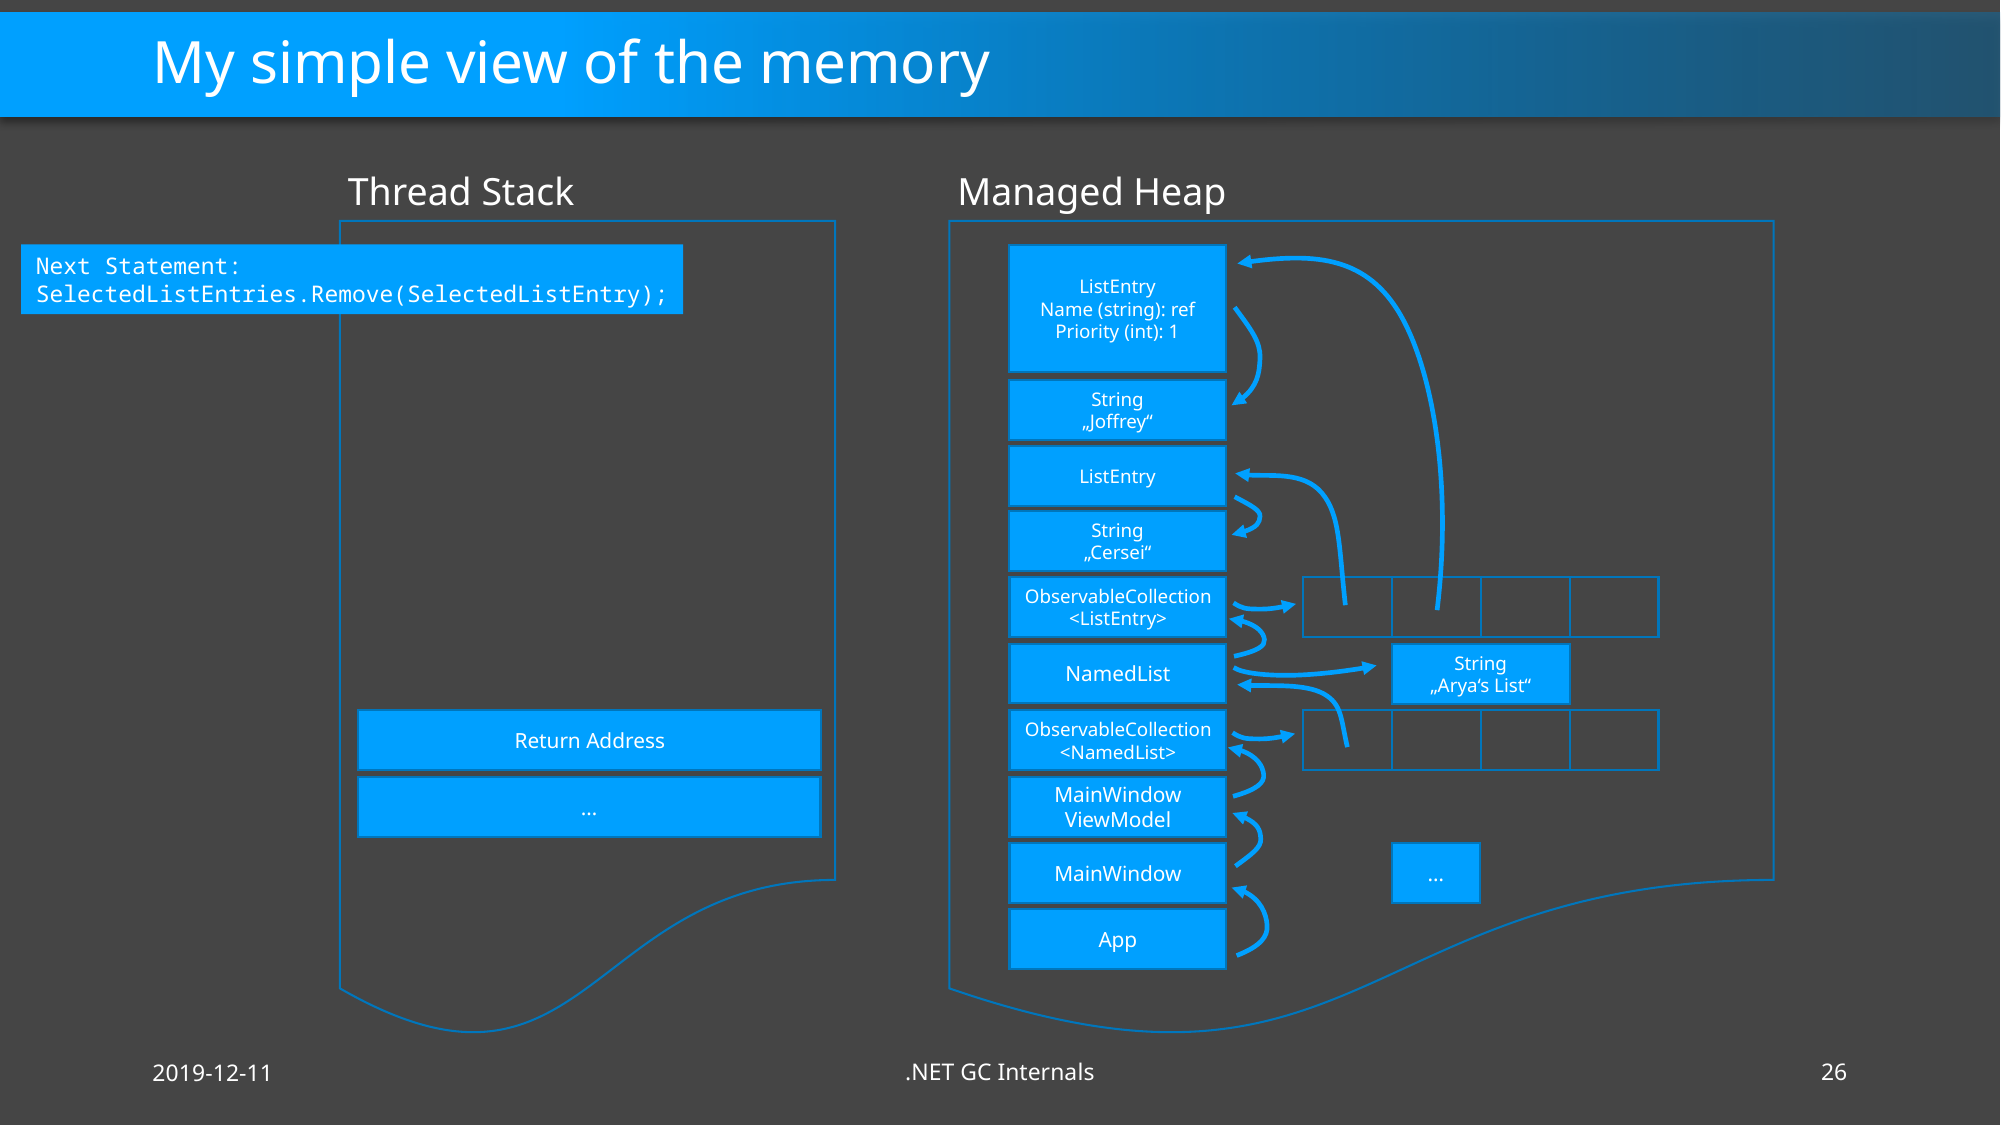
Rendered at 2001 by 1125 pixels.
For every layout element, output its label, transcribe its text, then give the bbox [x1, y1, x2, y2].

text_box … [357, 776, 822, 838]
text_box App [1008, 908, 1227, 970]
text_box [948, 219, 1775, 1034]
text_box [1303, 710, 1659, 771]
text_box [1303, 576, 1659, 637]
text_box [1231, 885, 1269, 957]
text_box [1237, 255, 1444, 576]
text_box MainWindow ViewModel [1008, 776, 1227, 838]
text_box String „Arya‘s List“ [1391, 643, 1571, 705]
text_box [1232, 600, 1296, 613]
text_box [1231, 495, 1262, 538]
text_box Managed Heap [942, 160, 1242, 220]
text_box ListEntry [1008, 445, 1227, 507]
text_box ListEntry Name (string): ref Priority (int): 1 [1008, 244, 1227, 373]
text_box [1237, 679, 1340, 722]
text_box … [1391, 842, 1481, 904]
footer .NET GC Internals [662, 1042, 1338, 1103]
text_box [338, 219, 837, 1034]
text_box ObservableCollection<NamedList> [1008, 709, 1227, 771]
text_box NamedList [1008, 643, 1227, 704]
text_box [1231, 306, 1262, 406]
text_box Thread Stack [333, 160, 590, 220]
text_box Next Statement: SelectedListEntries.Remove(SelectedListEntry); [21, 244, 684, 315]
title My simple view of the memory [137, 23, 1863, 107]
text_box Return Address [357, 709, 822, 771]
text_box [1232, 730, 1296, 743]
text_box [1235, 468, 1344, 576]
text_box String „Cersei“ [1008, 510, 1227, 572]
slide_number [137, 1042, 588, 1103]
text_box [1233, 661, 1377, 677]
slide_number 26 [1412, 1042, 1863, 1103]
text_box MainWindow [1008, 842, 1227, 904]
text_box String „Joffrey“ [1008, 379, 1227, 441]
text_box [1228, 614, 1266, 658]
text_box [1232, 811, 1262, 867]
text_box [1227, 744, 1265, 798]
text_box ObservableCollection<ListEntry> [1008, 576, 1227, 638]
